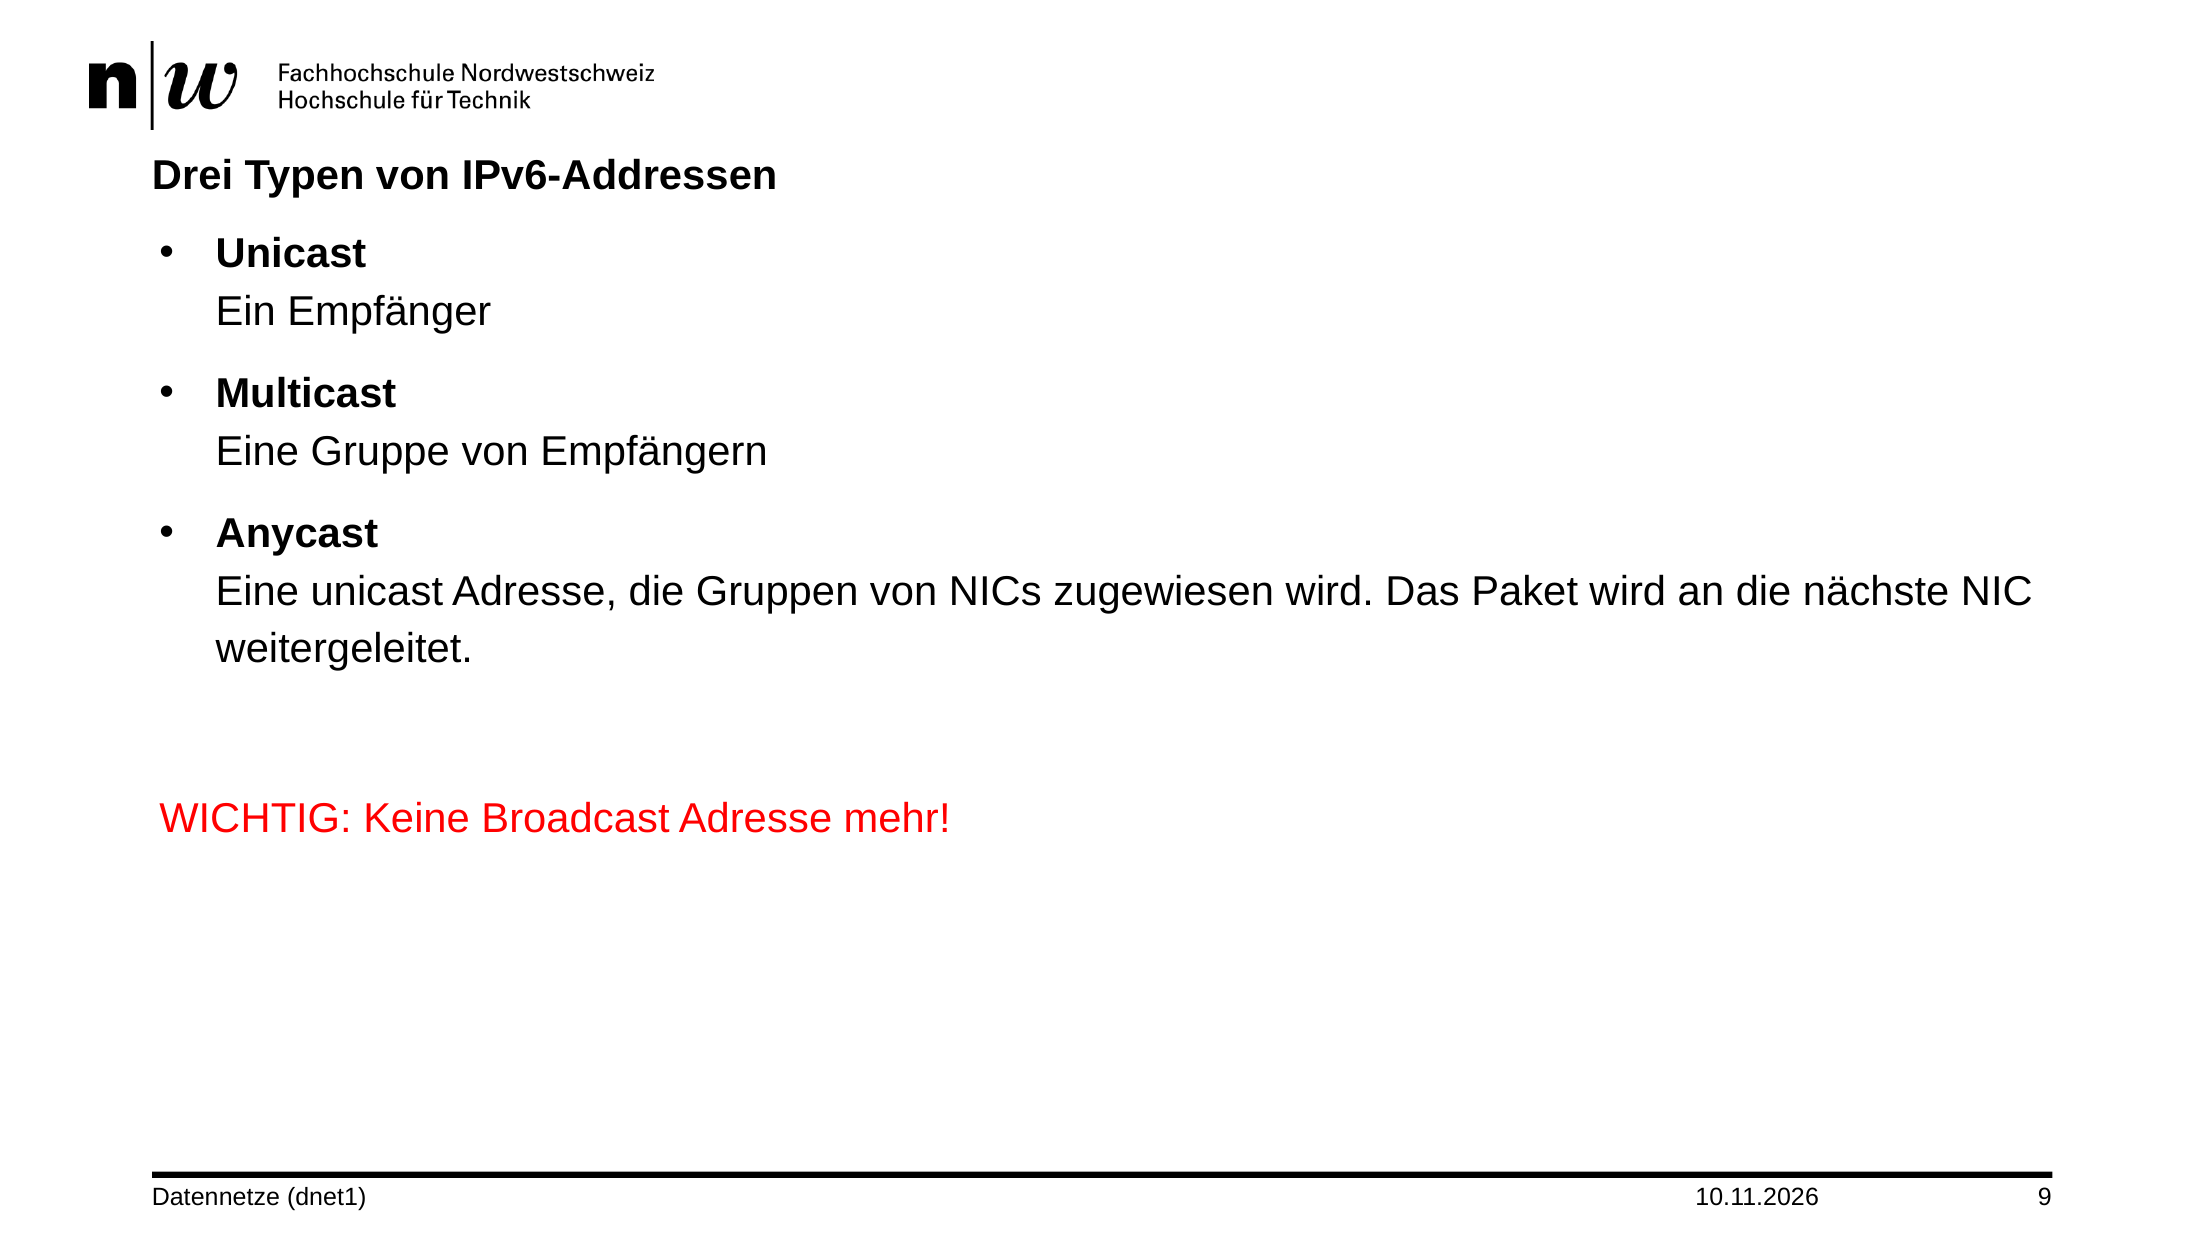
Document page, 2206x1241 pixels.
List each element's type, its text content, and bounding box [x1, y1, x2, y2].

title Drei Typen von IPv6-Addressen [151, 147, 2052, 207]
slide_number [1696, 1180, 1873, 1211]
picture [89, 41, 654, 130]
slide_number 9 [1873, 1180, 2052, 1211]
list Unicast Ein Empfänger Multicast Eine Gruppe von Empfängern Anycast Eine unicast Adresse, die Gruppen von NICs zugewiesen wird. Das Paket wird an die nächste NIC weitergeleitet. WICHTIG: Keine Broadcast Adresse mehr! [159, 218, 2060, 1152]
footer Datennetze (dnet1) [151, 1180, 1696, 1211]
